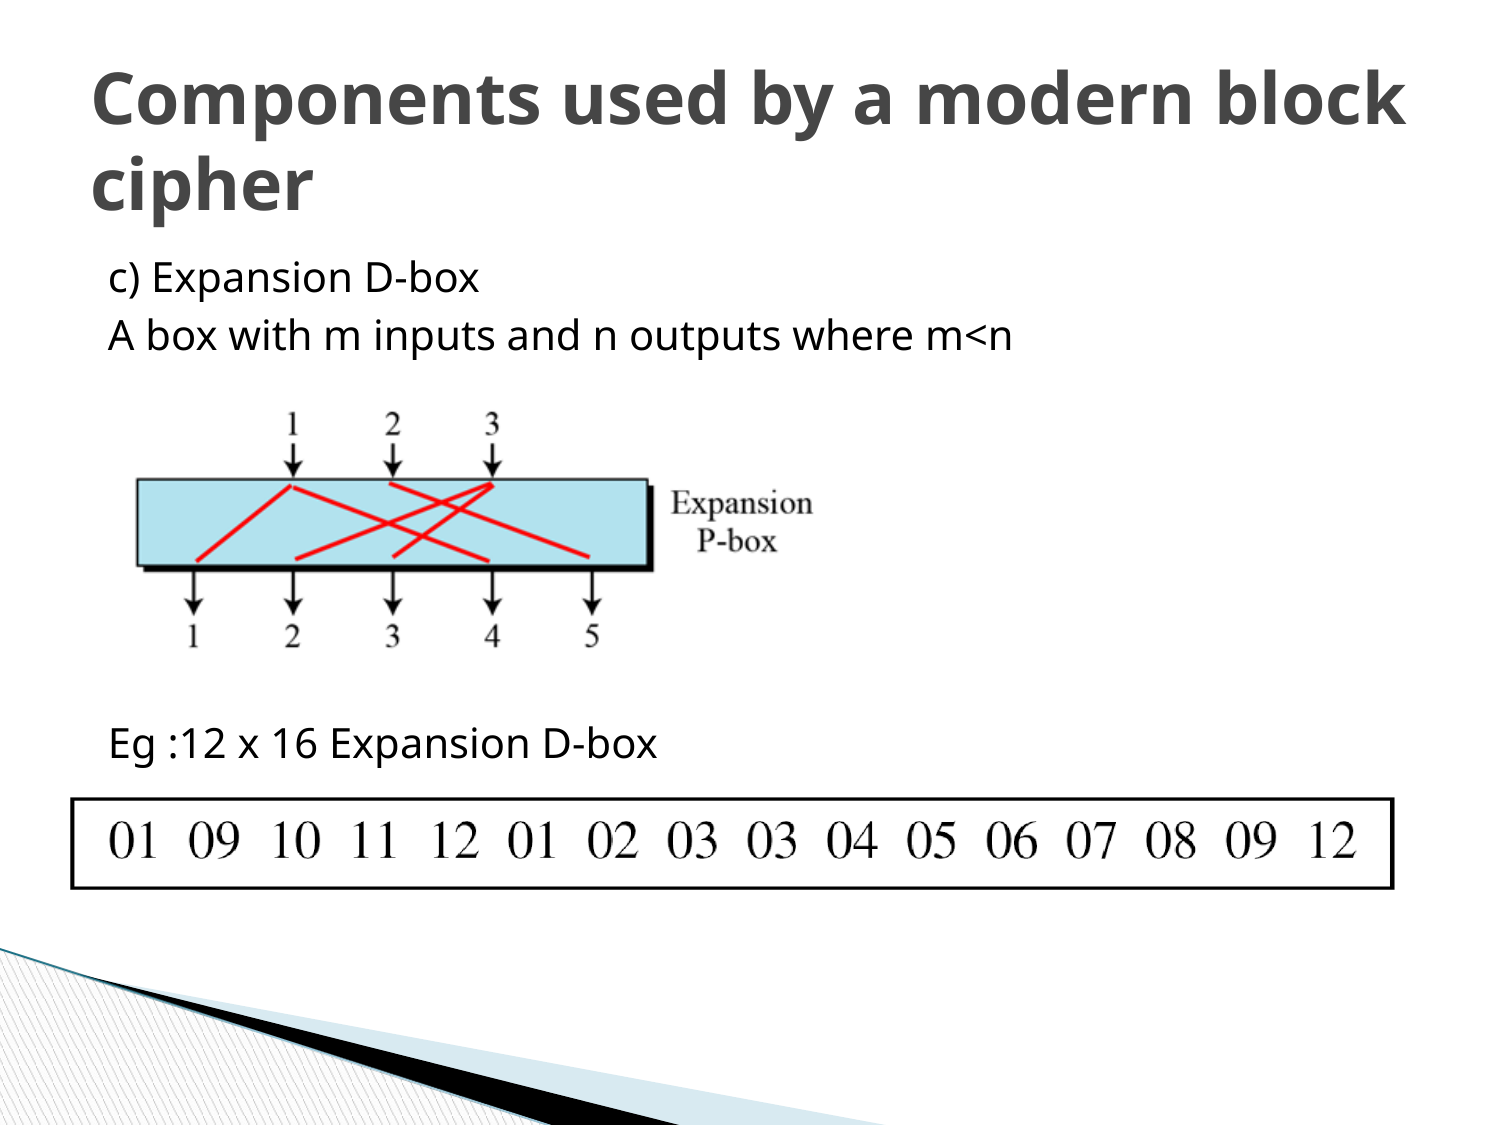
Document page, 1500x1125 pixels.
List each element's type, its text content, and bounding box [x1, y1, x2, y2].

picture [62, 788, 1419, 913]
list c) Expansion D-box A box with m inputs and n outputs where m<n Eg :12 x 16 Expansion D-box [75, 242, 1425, 986]
picture [0, 947, 559, 1125]
picture [112, 387, 815, 660]
title Components used by a modern block cipher [75, 45, 1425, 233]
